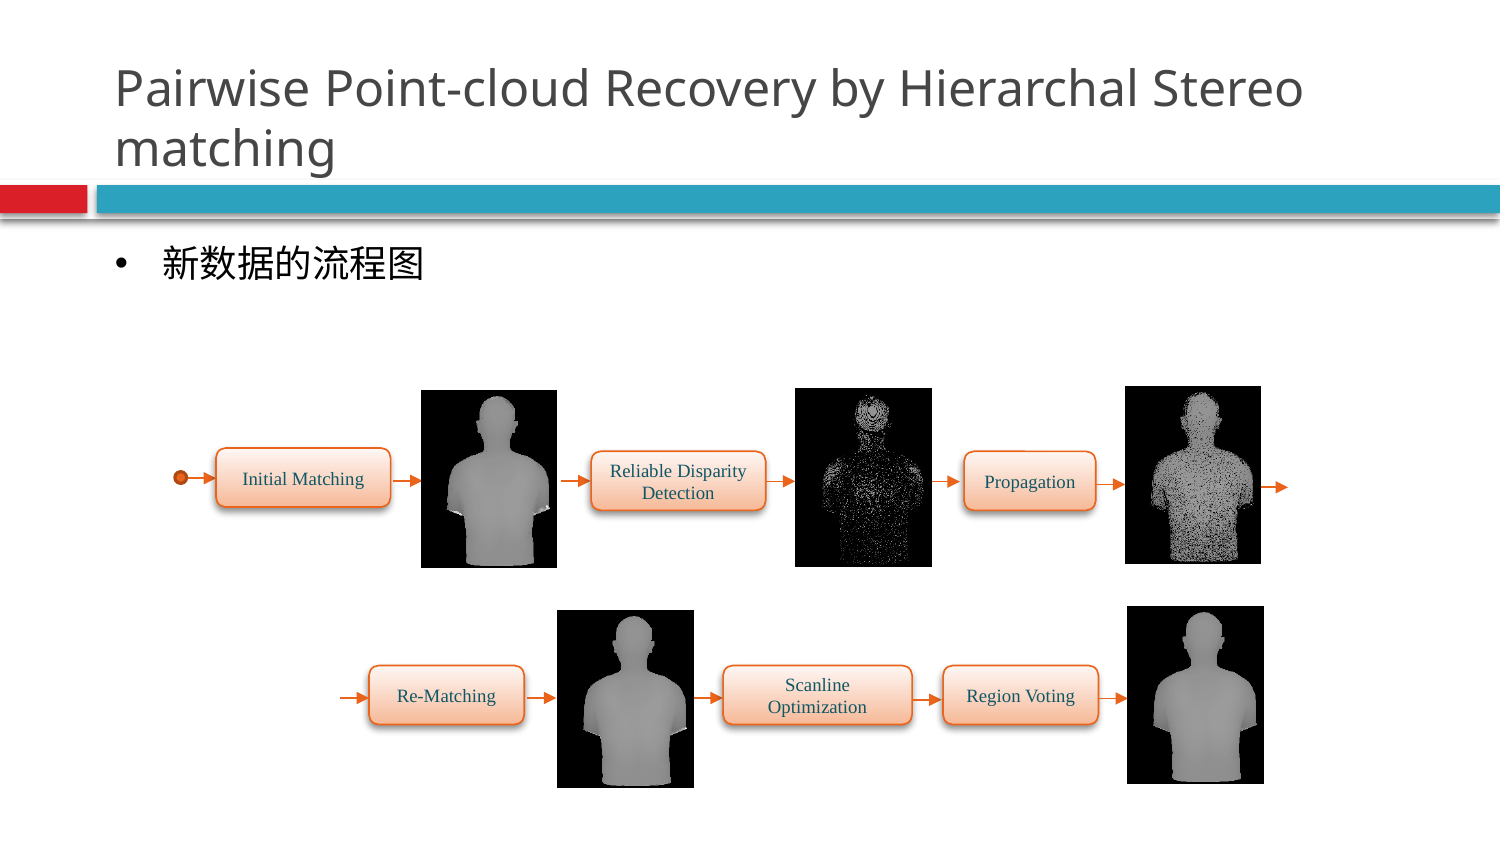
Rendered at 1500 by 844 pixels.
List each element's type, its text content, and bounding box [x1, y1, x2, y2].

text_box Propagation [963, 450, 1097, 512]
text_box Re-Matching [368, 664, 526, 726]
picture [557, 609, 694, 788]
text_box 新数据的流程图 [100, 232, 1471, 338]
text_box Region Voting [942, 664, 1100, 726]
text_box Scanline Optimization [722, 664, 913, 726]
picture [1127, 606, 1264, 784]
text_box Initial Matching [215, 447, 392, 508]
picture [795, 388, 932, 567]
title Pairwise Point-cloud Recovery by Hierarchal Stereo matching [99, 19, 1438, 185]
picture [1124, 386, 1261, 564]
picture [420, 390, 557, 569]
text_box [173, 470, 189, 485]
text_box Reliable Disparity Detection [590, 450, 767, 512]
